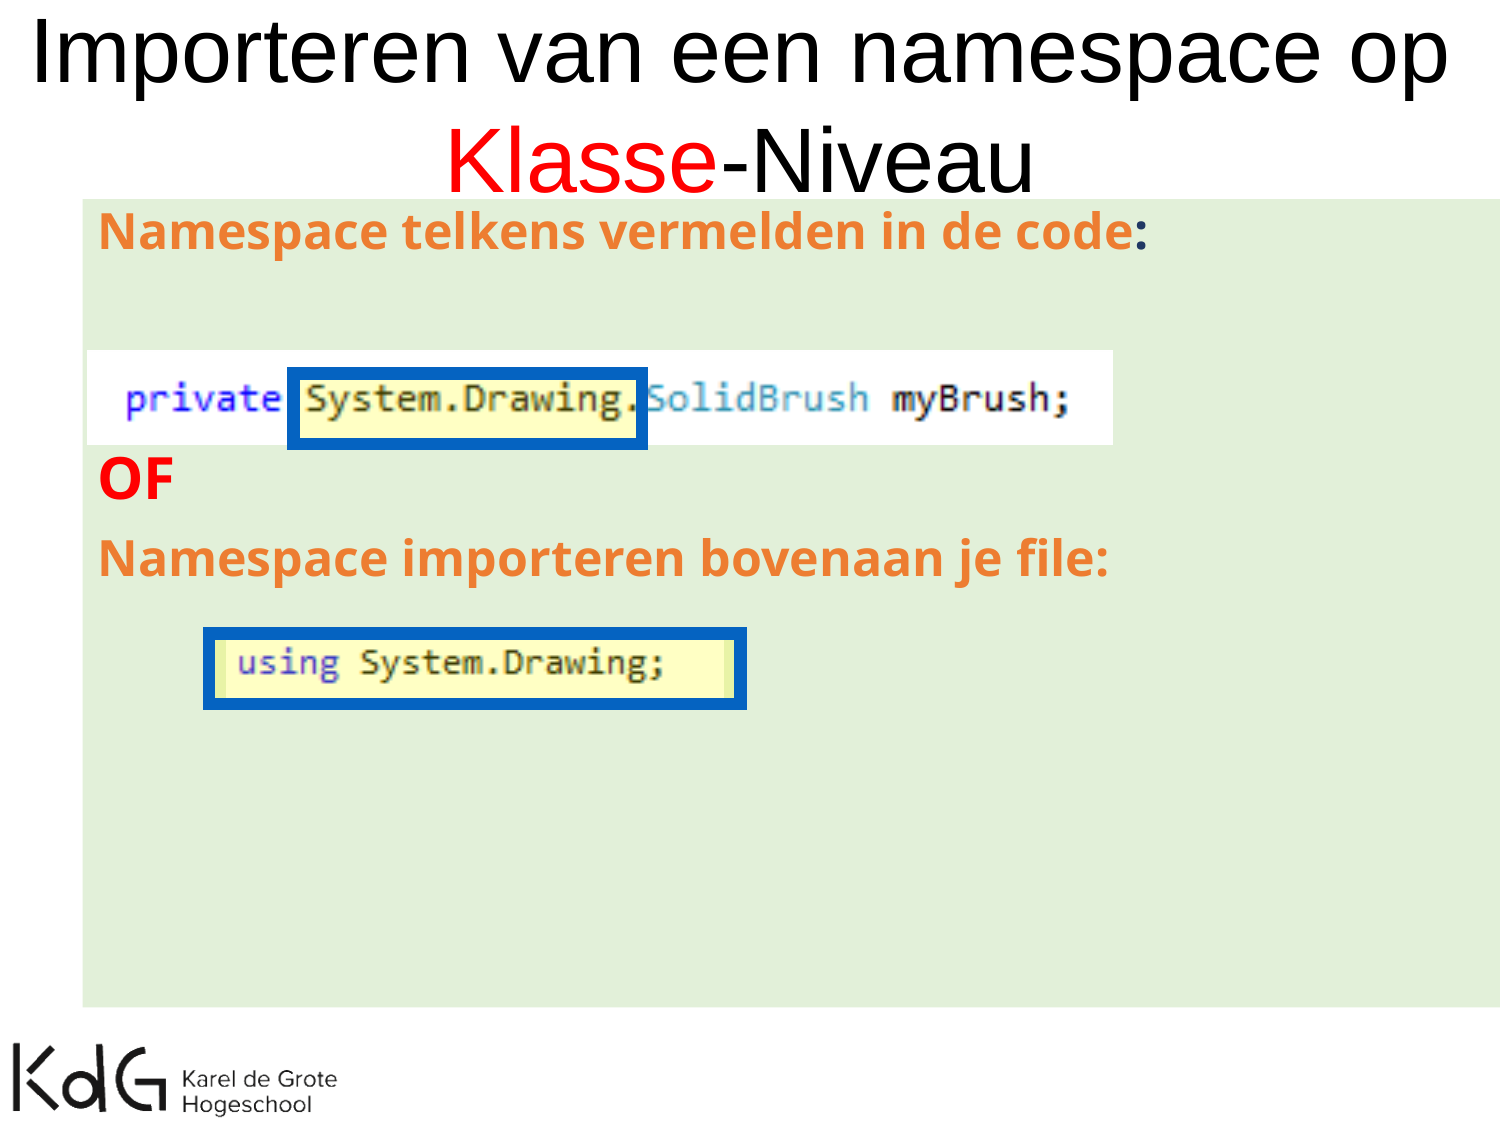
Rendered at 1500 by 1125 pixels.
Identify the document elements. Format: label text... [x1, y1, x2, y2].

text_box [209, 633, 741, 705]
list Namespace telkens vermelden in de code: OF Namespace importeren bovenaan je file: [82, 199, 1500, 1008]
picture [87, 350, 1113, 445]
text_box Importeren van een namespace op Klasse-Niveau [0, 37, 1482, 164]
picture [0, 997, 383, 1125]
picture [226, 639, 724, 705]
